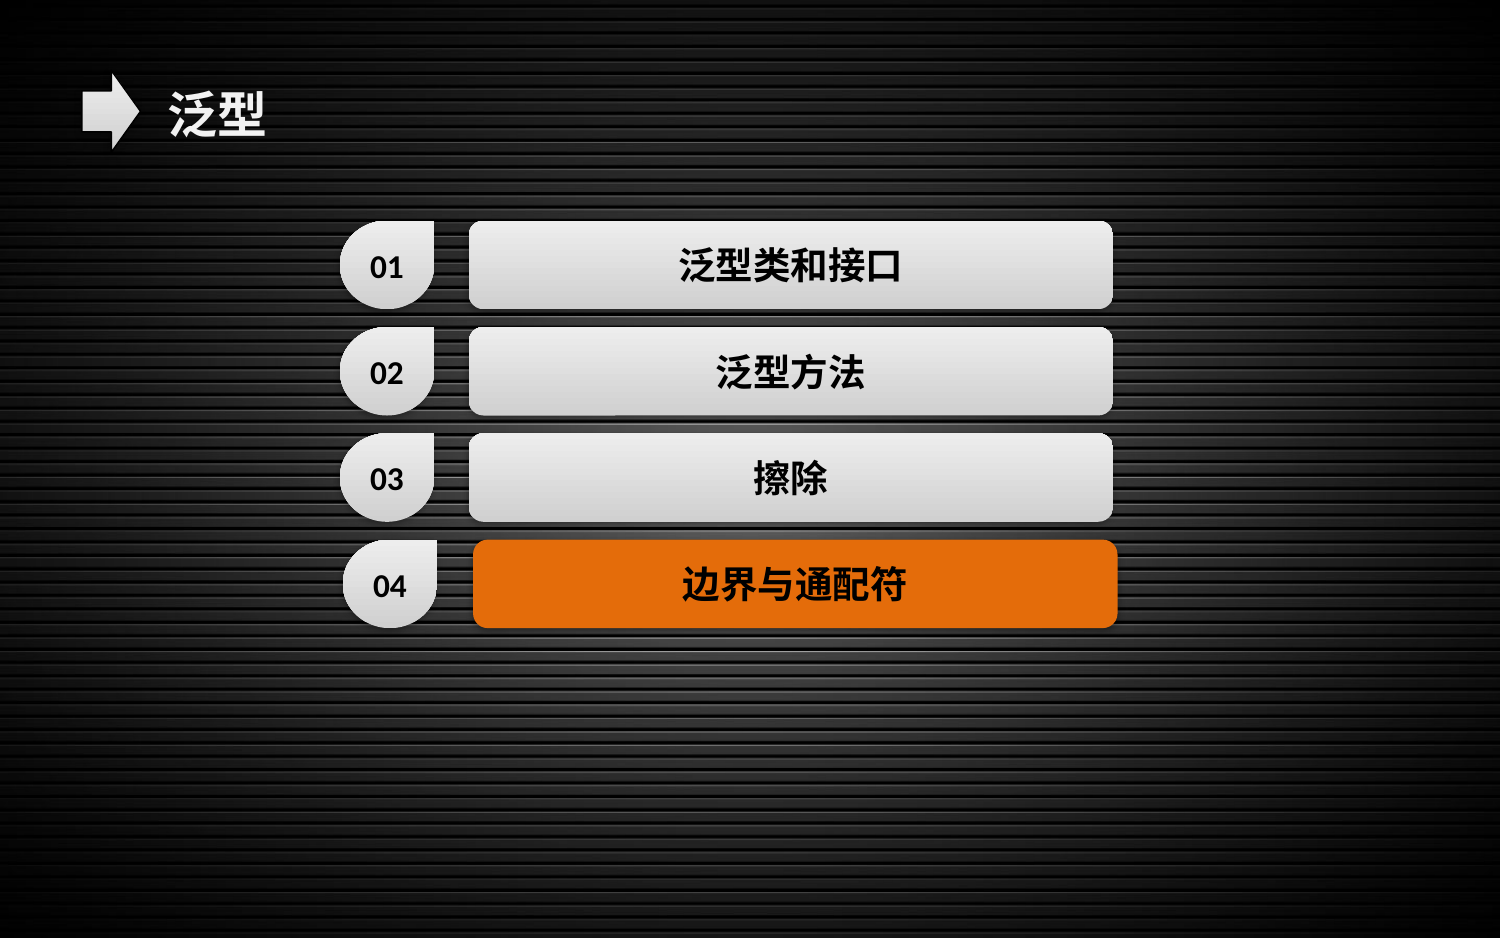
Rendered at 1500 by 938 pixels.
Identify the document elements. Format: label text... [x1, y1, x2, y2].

text_box 03 [339, 432, 436, 523]
text_box 擦除 [467, 432, 1114, 523]
text_box 02 [339, 326, 436, 417]
text_box [81, 69, 142, 154]
picture [0, 0, 1500, 938]
text_box 01 [339, 219, 436, 310]
text_box 04 [341, 538, 438, 629]
text_box 泛型方法 [467, 326, 1114, 417]
text_box 泛型 [153, 76, 283, 152]
text_box 泛型类和接口 [467, 219, 1114, 310]
text_box 边界与通配符 [472, 538, 1119, 629]
